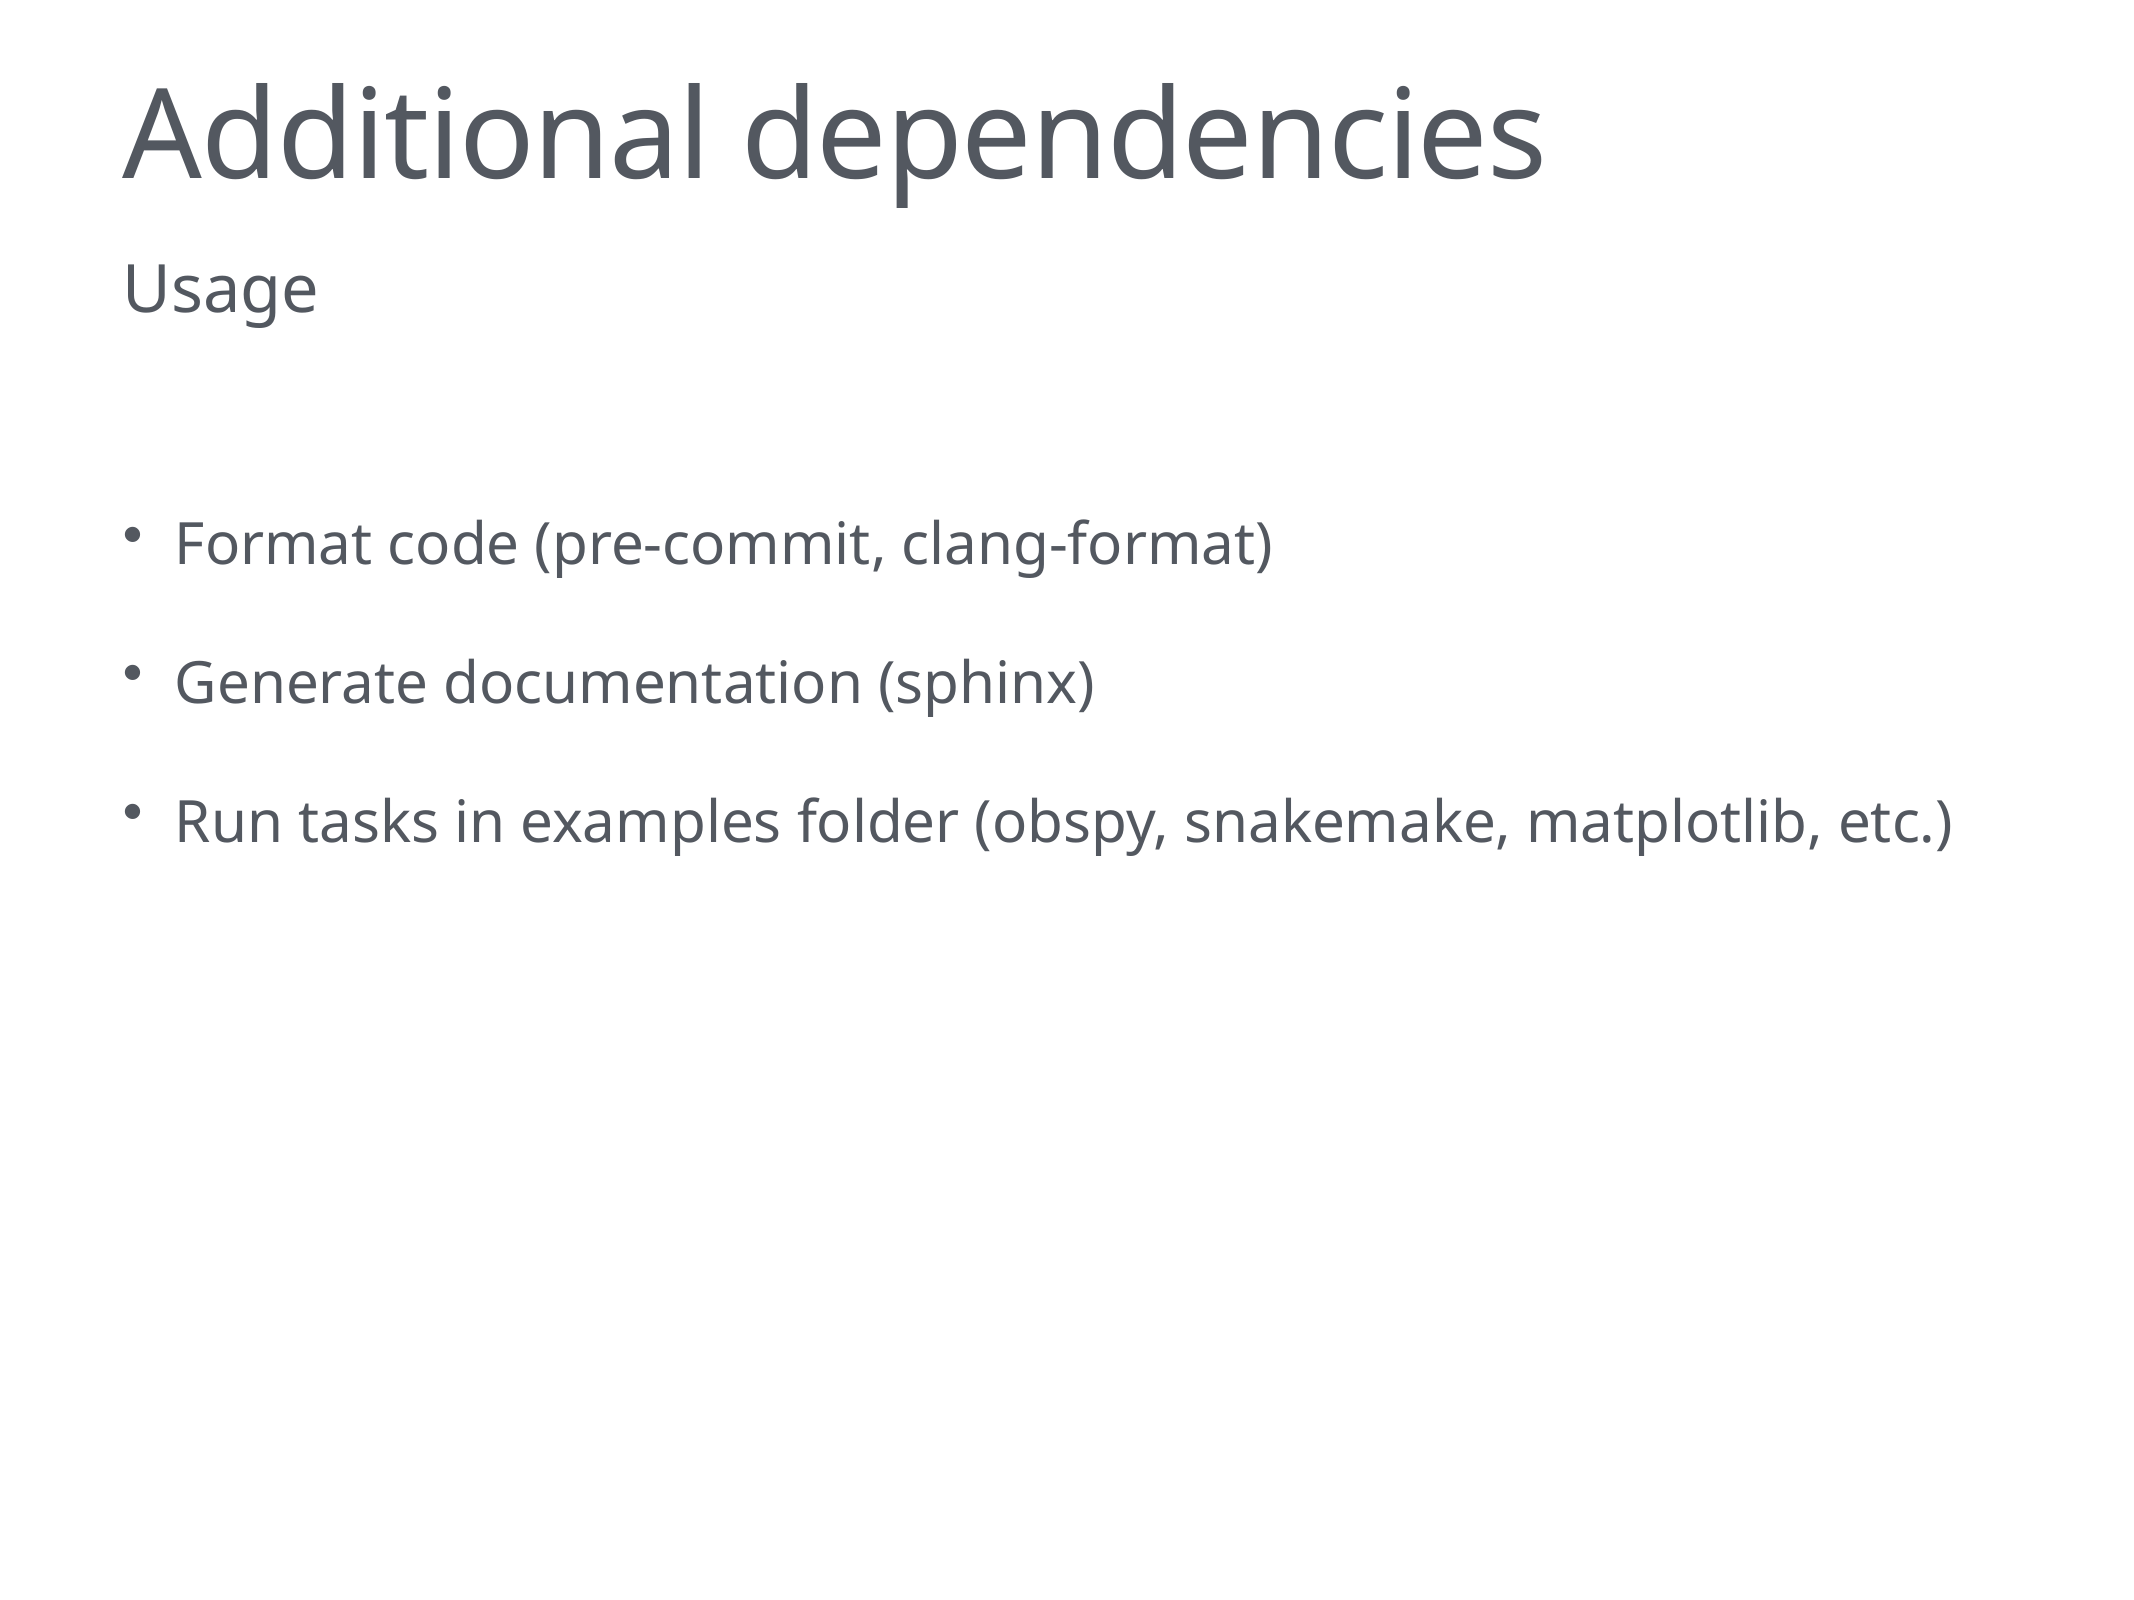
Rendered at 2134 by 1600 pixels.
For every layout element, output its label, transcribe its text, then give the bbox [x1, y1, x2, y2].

list Format code (pre-commit, clang-format) Generate documentation (sphinx) Run tasks in examples folder (obspy, snakemake, matplotlib, etc.) [114, 497, 2019, 1486]
title Additional dependencies [114, 62, 2019, 251]
list Usage [114, 251, 2019, 349]
